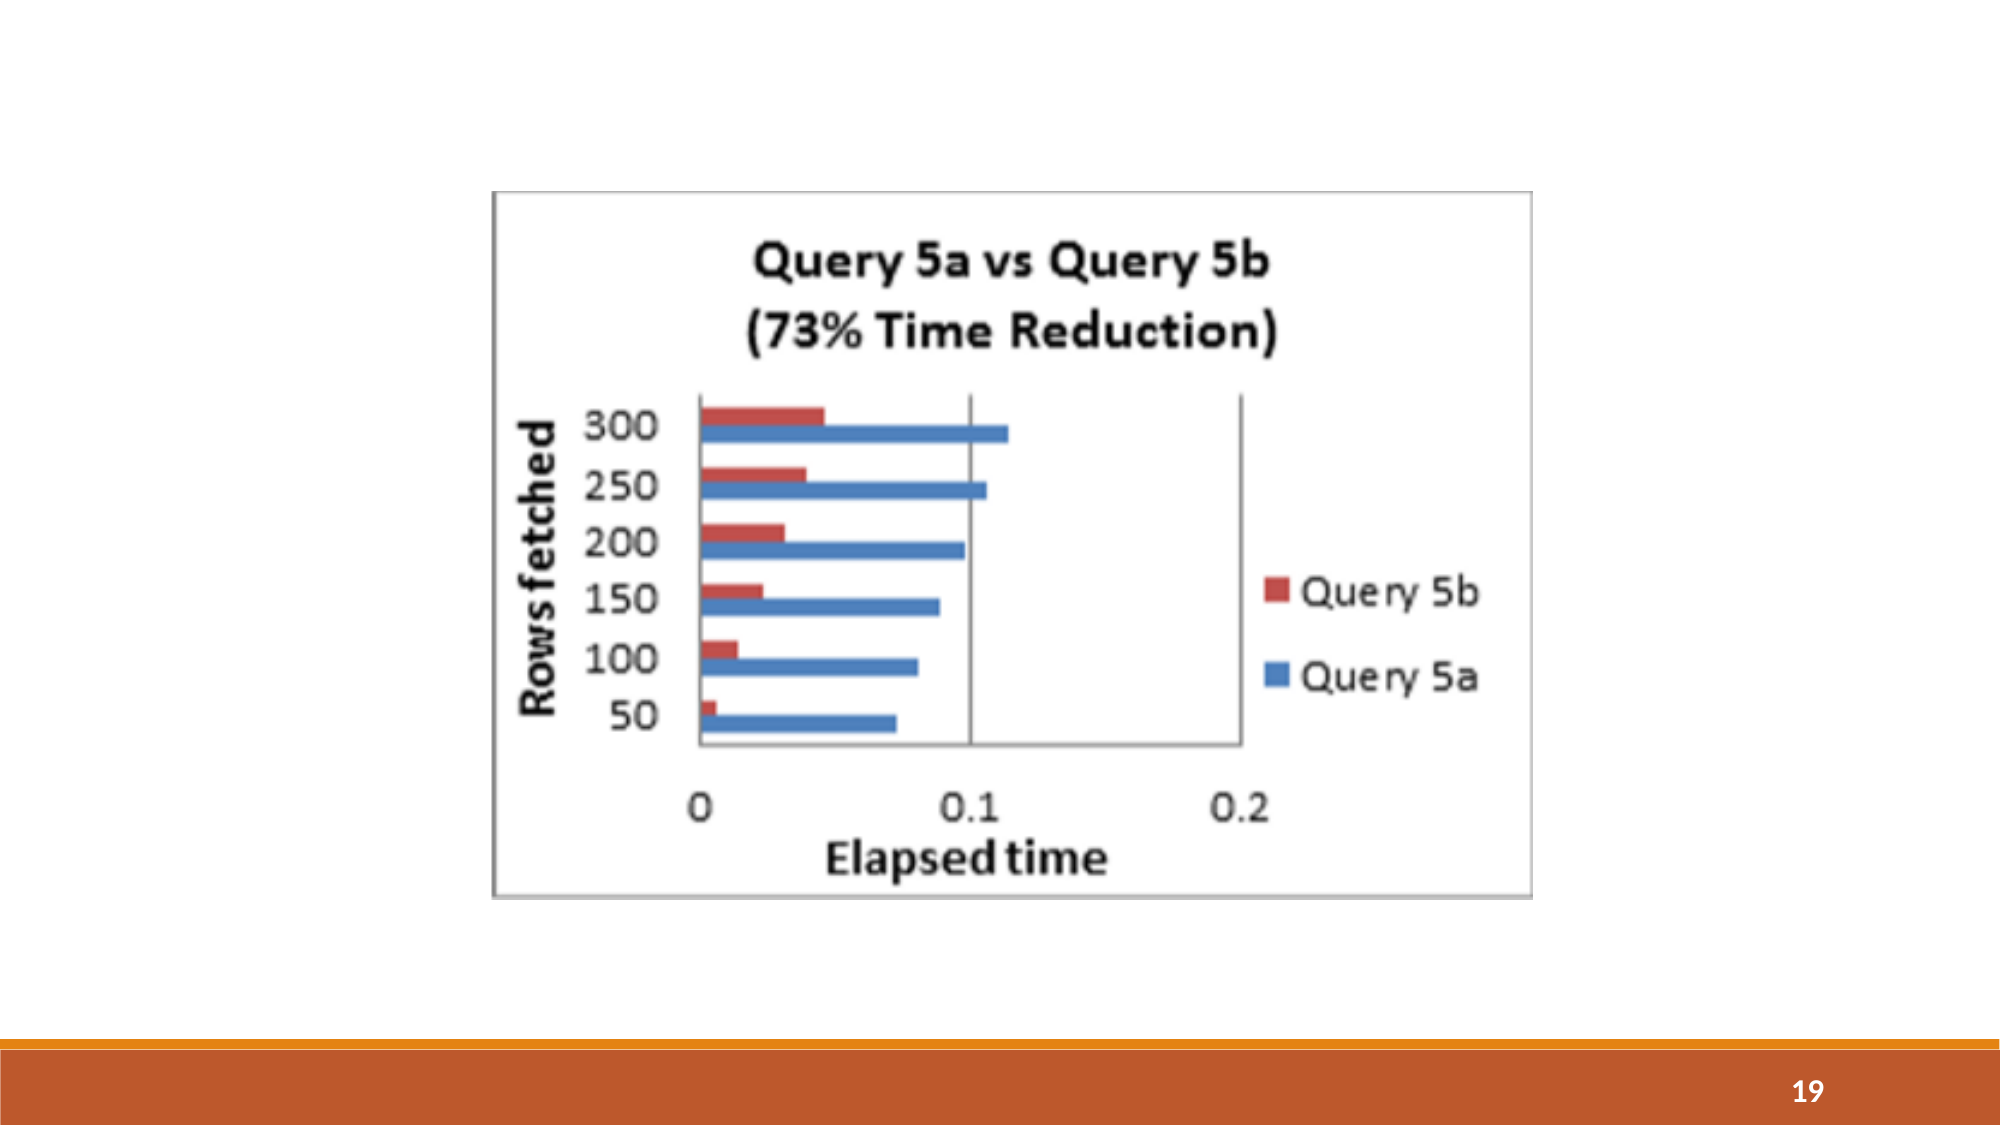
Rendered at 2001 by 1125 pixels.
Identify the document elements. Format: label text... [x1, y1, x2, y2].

slide_number 19 [1624, 1059, 1840, 1120]
picture [489, 190, 1534, 901]
